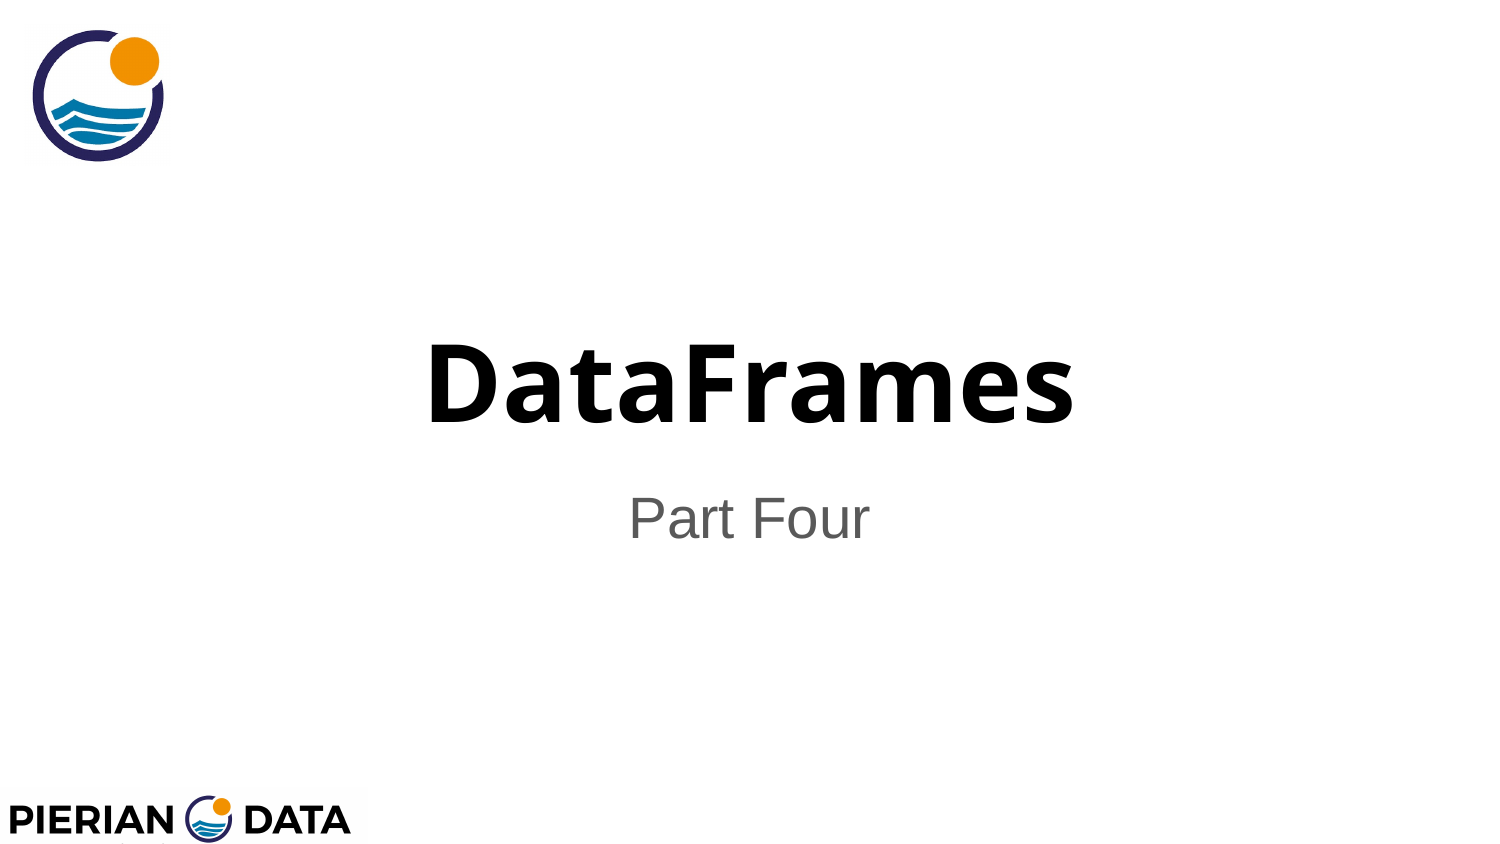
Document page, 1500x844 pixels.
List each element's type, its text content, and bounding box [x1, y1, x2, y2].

title DataFrames [51, 122, 1449, 459]
picture [0, 787, 368, 844]
picture [24, 24, 172, 167]
subtitle Part Four [51, 464, 1449, 595]
